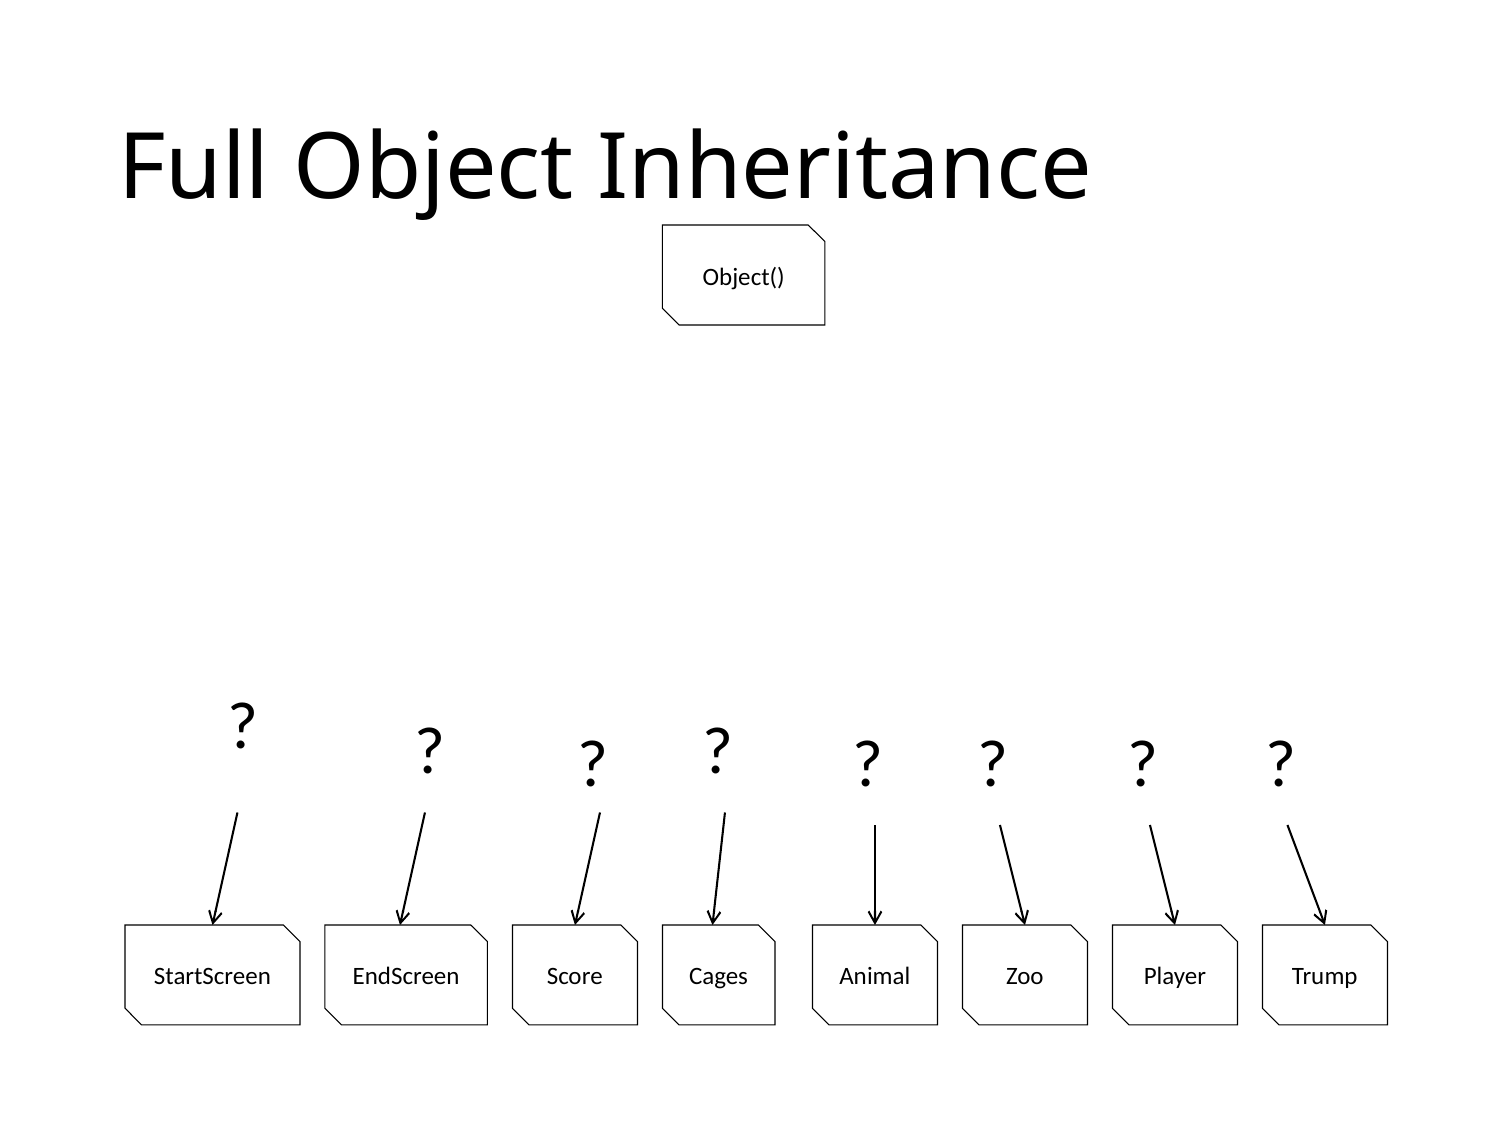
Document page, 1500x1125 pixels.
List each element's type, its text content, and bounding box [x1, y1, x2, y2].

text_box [1287, 824, 1325, 925]
text_box Score [511, 924, 639, 1026]
text_box ? [837, 712, 899, 808]
text_box ? [1250, 712, 1312, 808]
text_box Animal [811, 924, 939, 1026]
text_box EndScreen [324, 924, 488, 1026]
text_box ? [962, 712, 1024, 808]
text_box ? [562, 712, 624, 808]
text_box StartScreen [124, 924, 301, 1026]
text_box ? [1112, 712, 1174, 808]
text_box Cages [661, 924, 776, 1026]
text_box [1149, 824, 1175, 925]
text_box Object() [661, 224, 826, 326]
text_box Trump [1261, 924, 1389, 1026]
text_box ? [687, 699, 749, 795]
text_box Zoo [961, 924, 1089, 1026]
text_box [999, 824, 1025, 925]
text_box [574, 812, 600, 925]
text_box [399, 812, 425, 925]
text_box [712, 812, 725, 925]
text_box ? [212, 674, 274, 770]
title Full Object Inheritance [103, 59, 1397, 278]
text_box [212, 812, 238, 925]
text_box Player [1111, 924, 1239, 1026]
text_box ? [400, 699, 462, 795]
